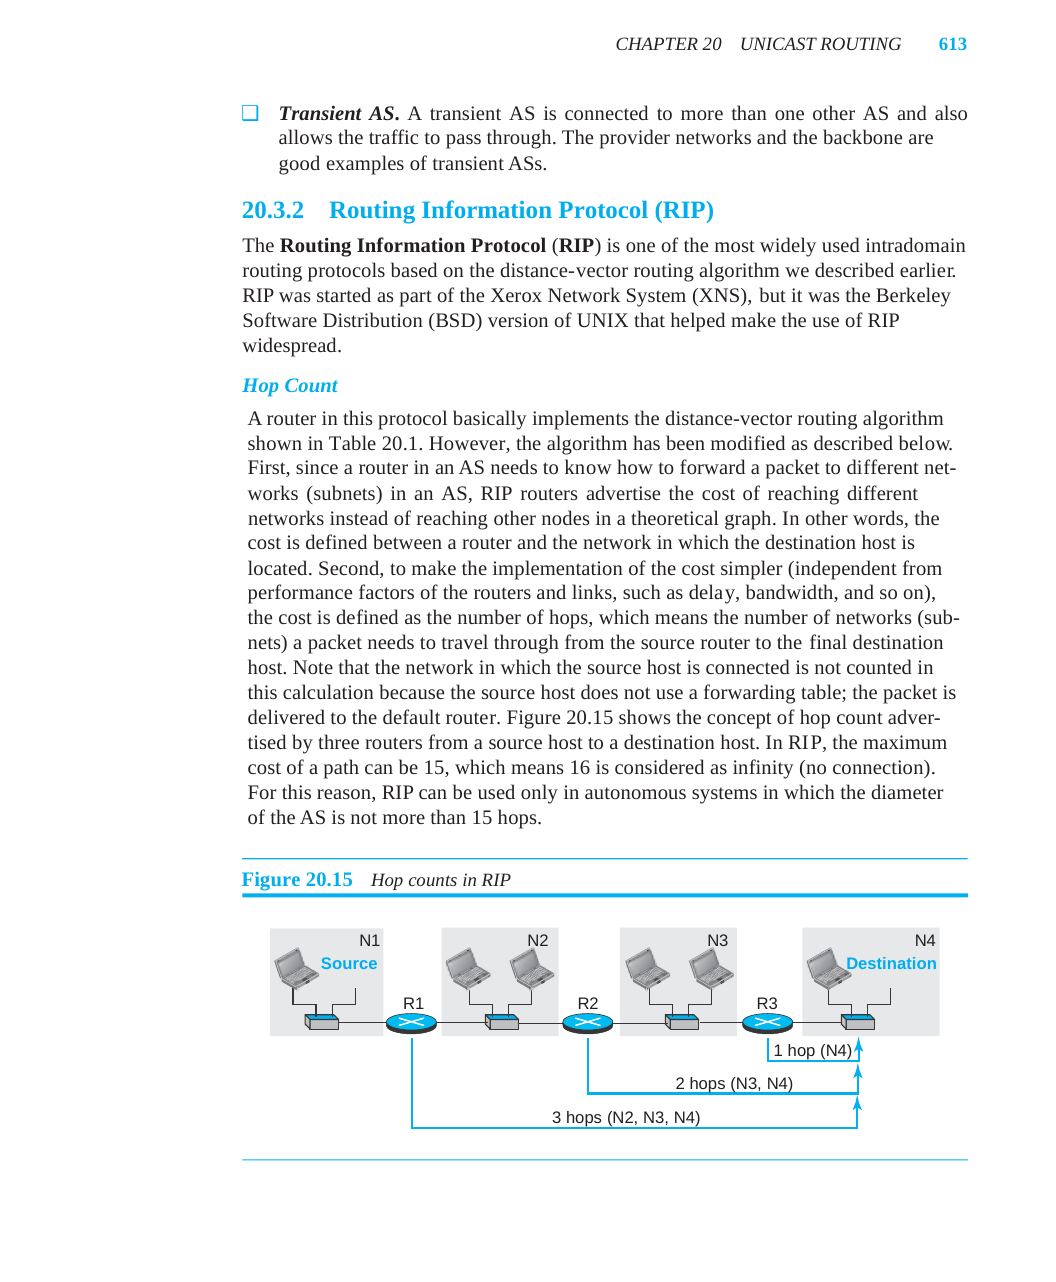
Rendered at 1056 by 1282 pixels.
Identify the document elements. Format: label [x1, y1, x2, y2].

picture [805, 948, 850, 992]
text_box [242, 893, 969, 1161]
picture [509, 948, 553, 992]
text_box [241, 99, 969, 175]
text_box [241, 865, 512, 891]
text_box [242, 371, 338, 397]
text_box [242, 231, 968, 357]
picture [274, 948, 317, 992]
picture [688, 948, 732, 992]
text_box [241, 193, 715, 224]
picture [624, 948, 669, 992]
picture [445, 948, 489, 992]
text_box [615, 31, 968, 55]
text_box [269, 927, 940, 1128]
text_box [247, 404, 963, 829]
